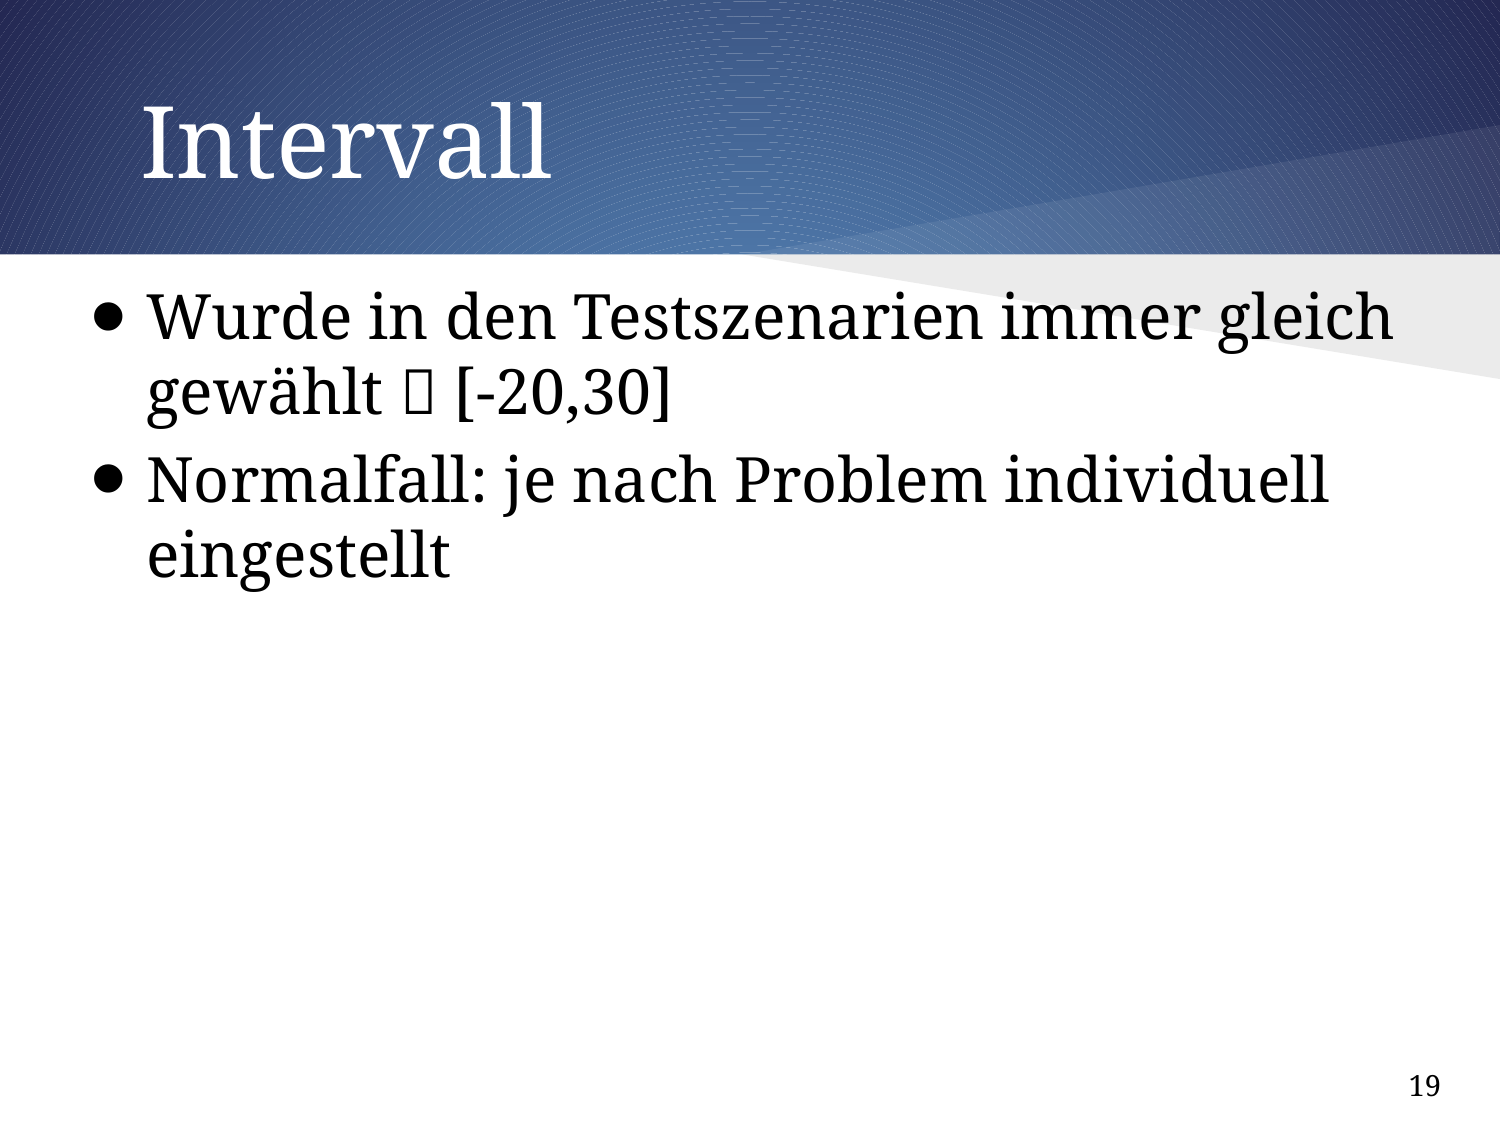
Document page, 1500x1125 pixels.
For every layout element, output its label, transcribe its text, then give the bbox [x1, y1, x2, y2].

list Wurde in den Testszenarien immer gleich gewählt  [-20,30] Normalfall: je nach Problem individuell eingestellt [75, 262, 1425, 1078]
title Intervall [75, 45, 1425, 233]
